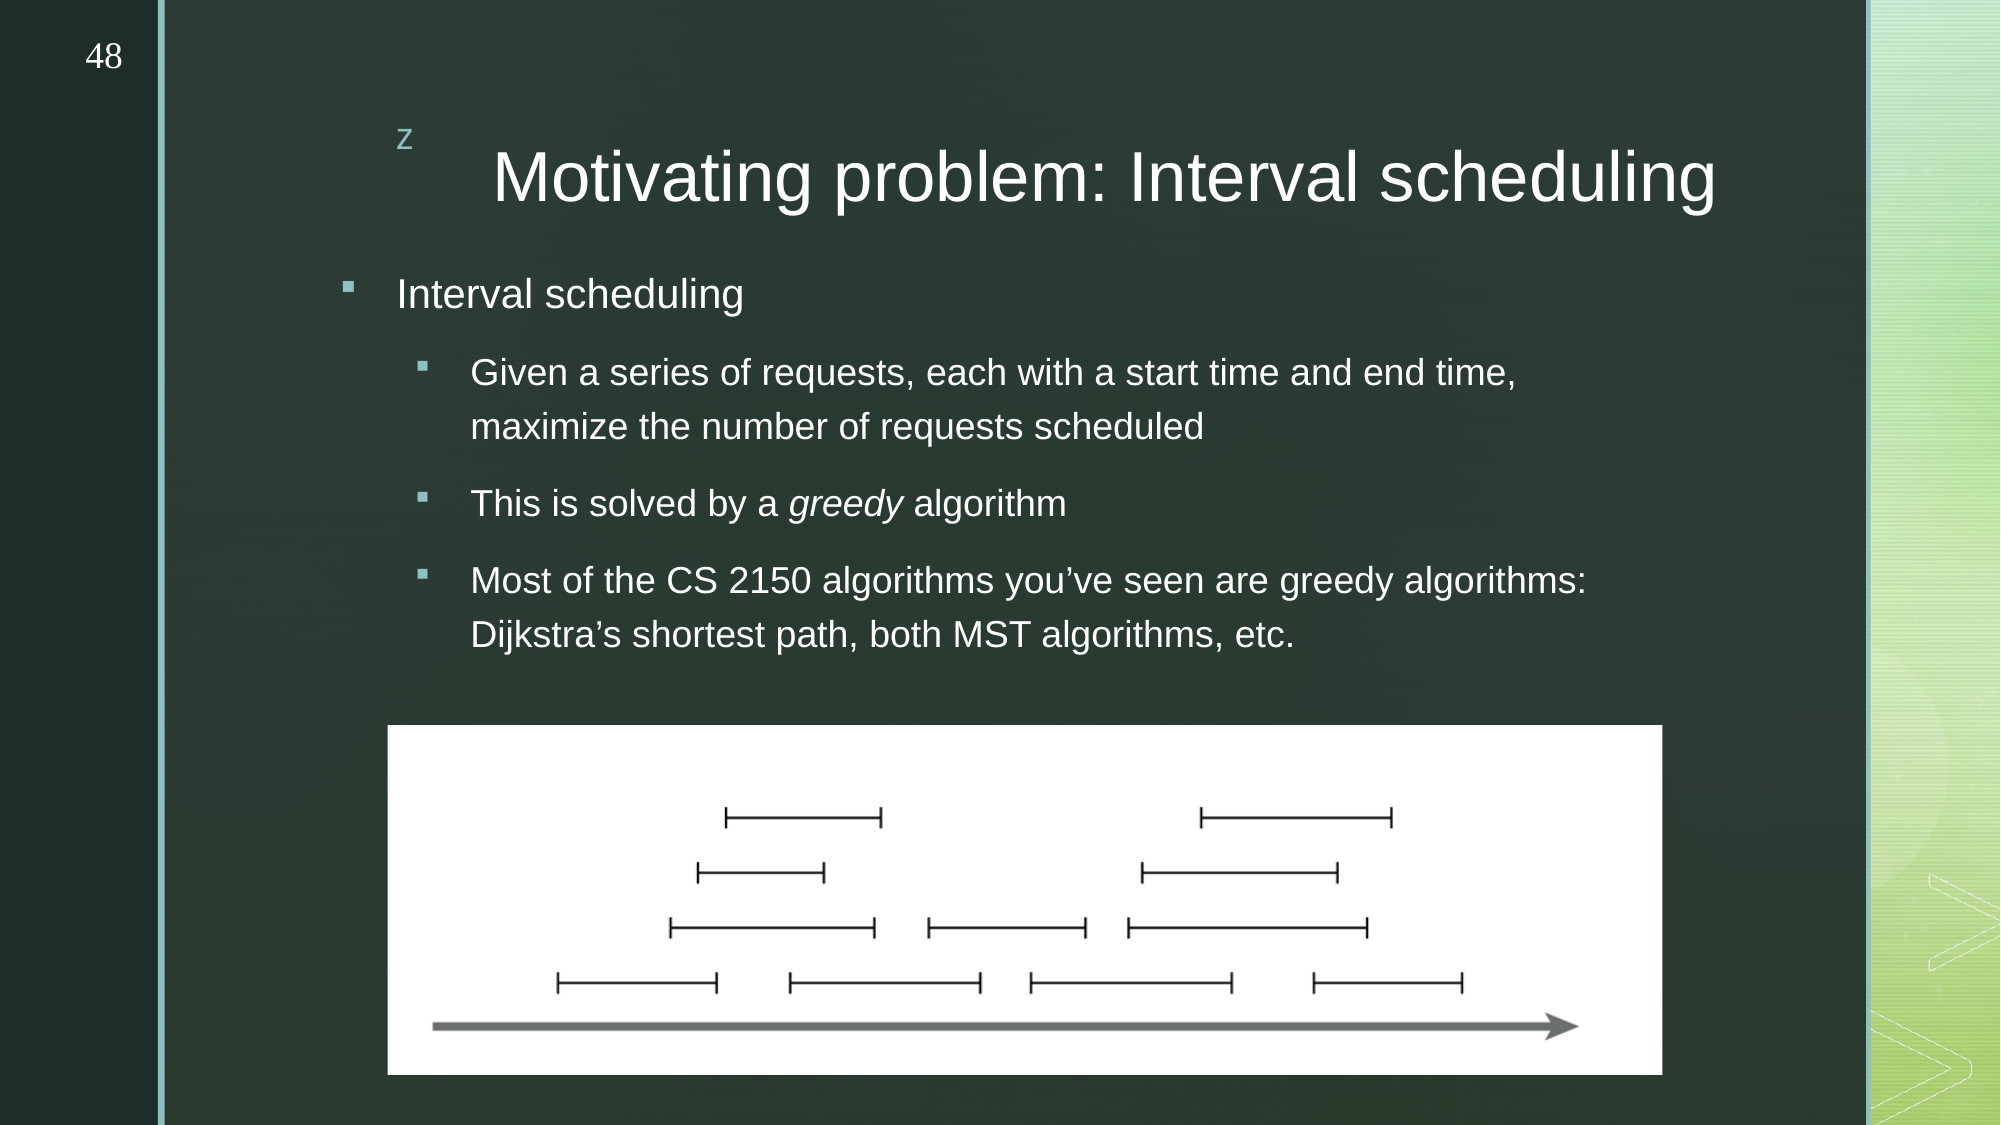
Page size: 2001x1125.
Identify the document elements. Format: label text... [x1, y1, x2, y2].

picture [1871, 0, 2001, 1125]
list Interval scheduling Given a series of requests, each with a start time and end time, maximize the number of requests scheduled This is solved by a greedy algorithm Most of the CS 2150 algorithms you’ve seen are greedy algorithms: Dijkstra’s shortest path, both MST algorithms, etc. [324, 149, 1700, 855]
title Motivating problem: Interval scheduling [428, 132, 1734, 310]
slide_number 48 [25, 26, 131, 80]
picture [387, 724, 1663, 1076]
